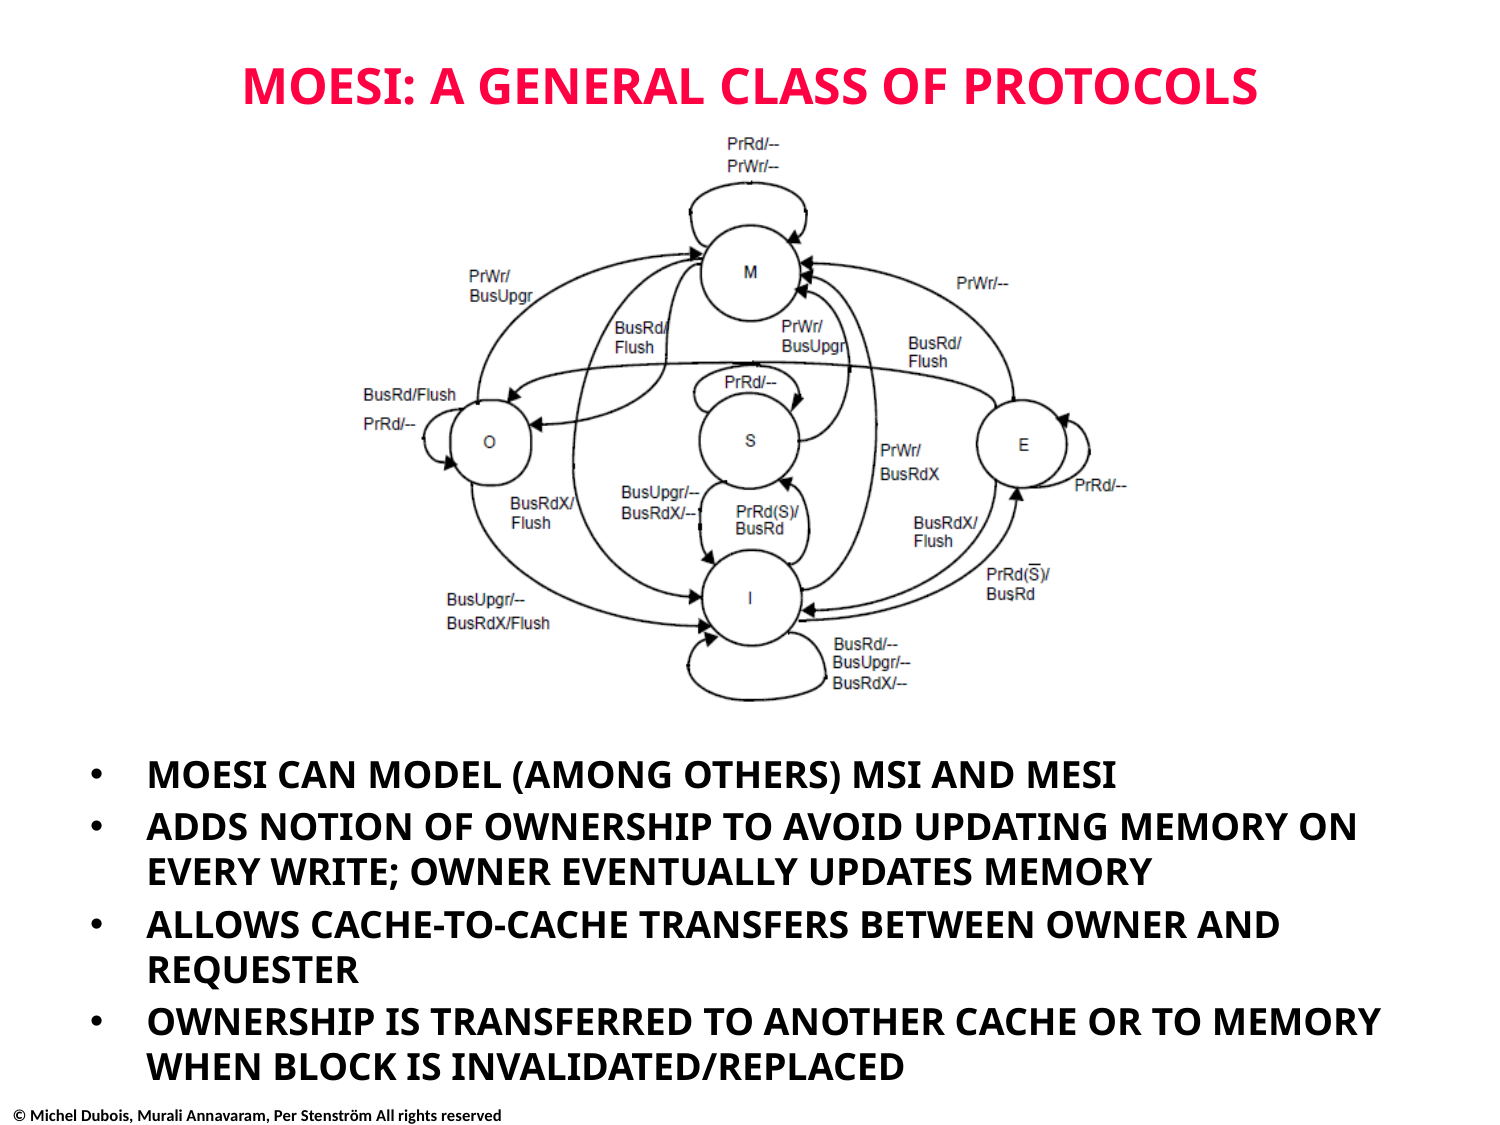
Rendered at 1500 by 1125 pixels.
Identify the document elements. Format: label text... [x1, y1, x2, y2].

title MOESI: A GENERAL CLASS OF PROTOCOLS [74, 9, 1426, 160]
list MOESI CAN MODEL (AMONG OTHERS) MSI AND MESI ADDS NOTION OF OWNERSHIP TO AVOID UPDATING MEMORY ON EVERY WRITE; OWNER EVENTUALLY UPDATES MEMORY ALLOWS CACHE-TO-CACHE TRANSFERS BETWEEN OWNER AND REQUESTER OWNERSHIP IS TRANSFERRED TO ANOTHER CACHE OR TO MEMORY WHEN BLOCK IS INVALIDATED/REPLACED [74, 742, 1426, 1106]
picture [352, 132, 1140, 713]
